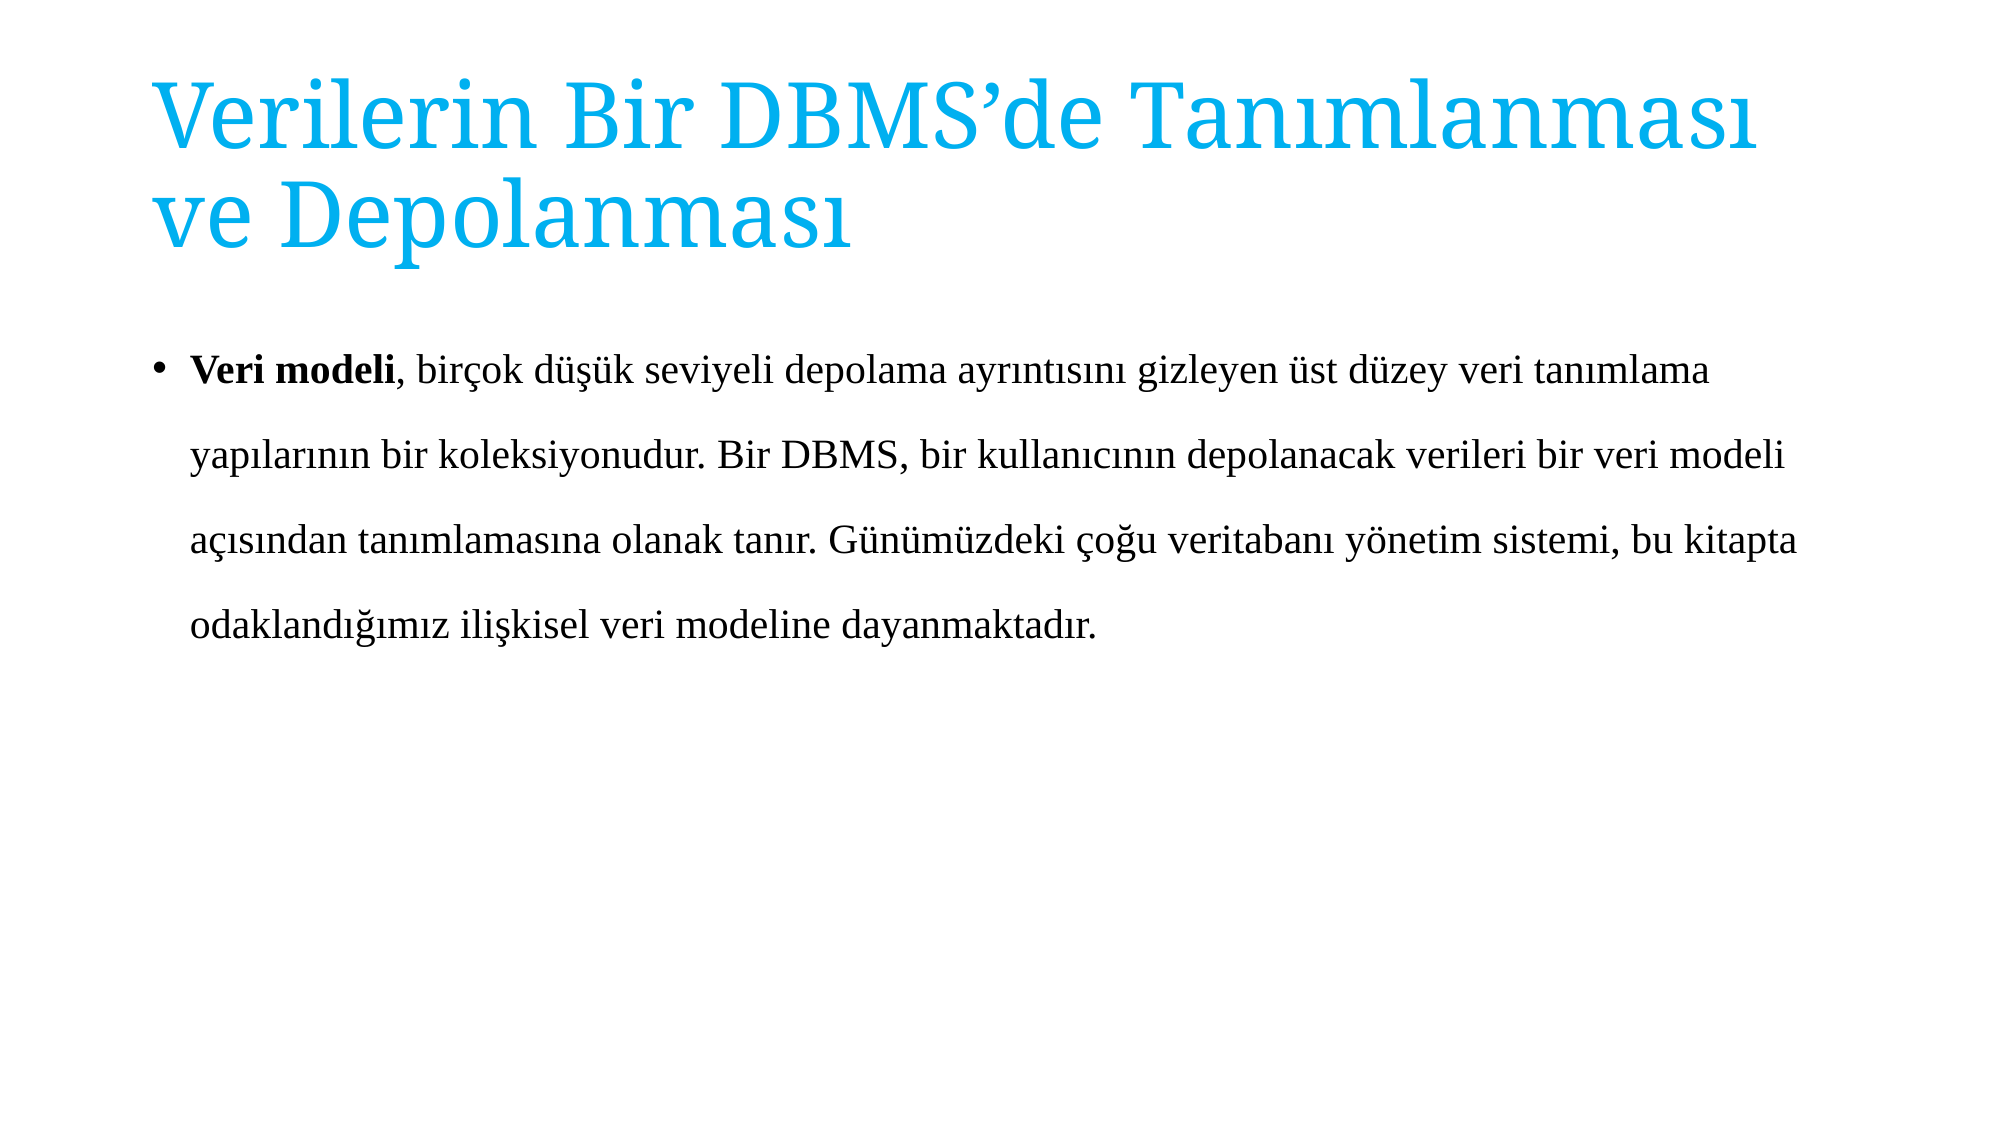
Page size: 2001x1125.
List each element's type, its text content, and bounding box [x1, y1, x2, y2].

list Veri modeli, birçok düşük seviyeli depolama ayrıntısını gizleyen üst düzey veri tanımlama yapılarının bir koleksiyonudur. Bir DBMS, bir kullanıcının depolanacak verileri bir veri modeli açısından tanımlamasına olanak tanır. Günümüzdeki çoğu veritabanı yönetim sistemi, bu kitapta odaklandığımız ilişkisel veri modeline dayanmaktadır. [137, 299, 1863, 1014]
title Verilerin Bir DBMS’de Tanımlanması ve Depolanması [137, 59, 1863, 278]
